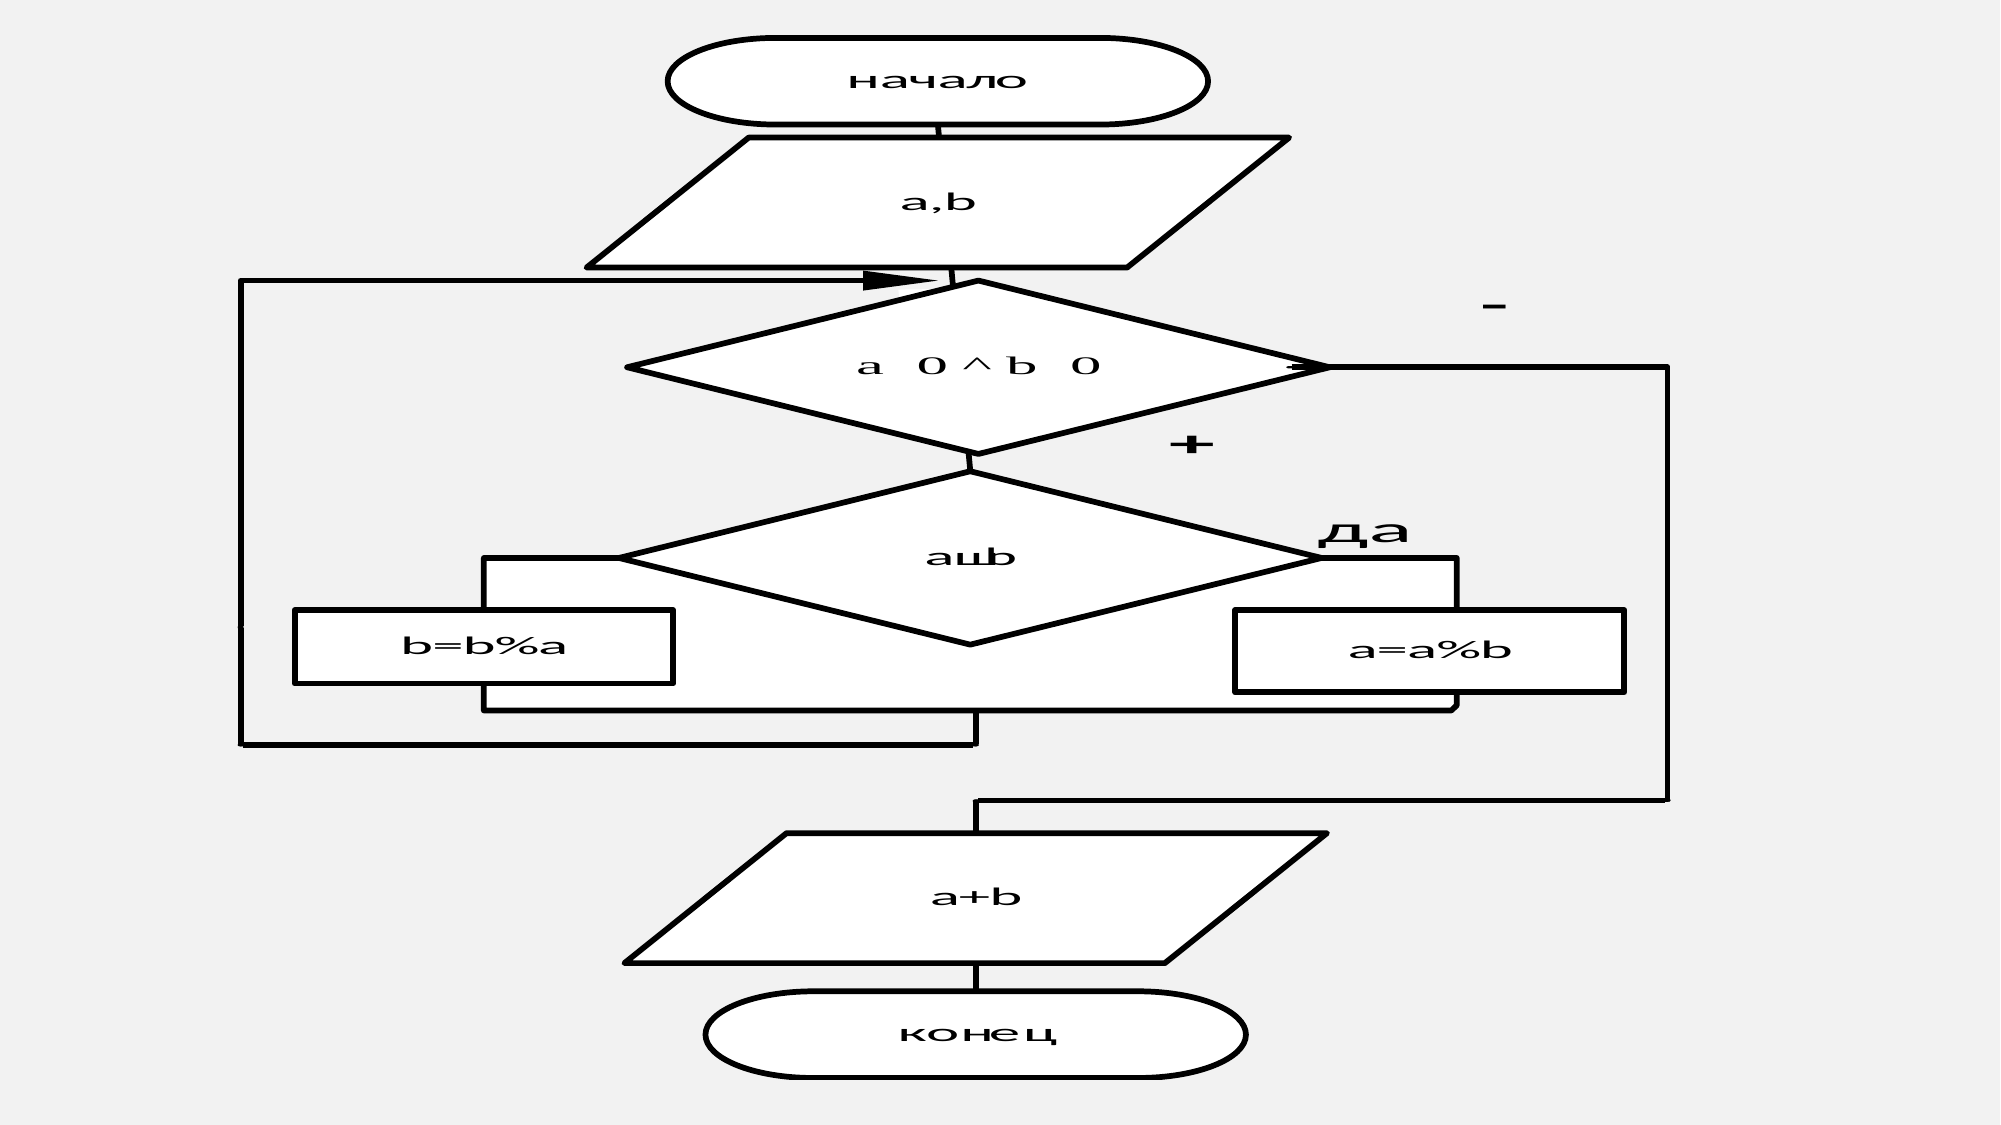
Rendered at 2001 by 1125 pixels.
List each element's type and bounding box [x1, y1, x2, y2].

picture [229, 33, 1671, 1080]
